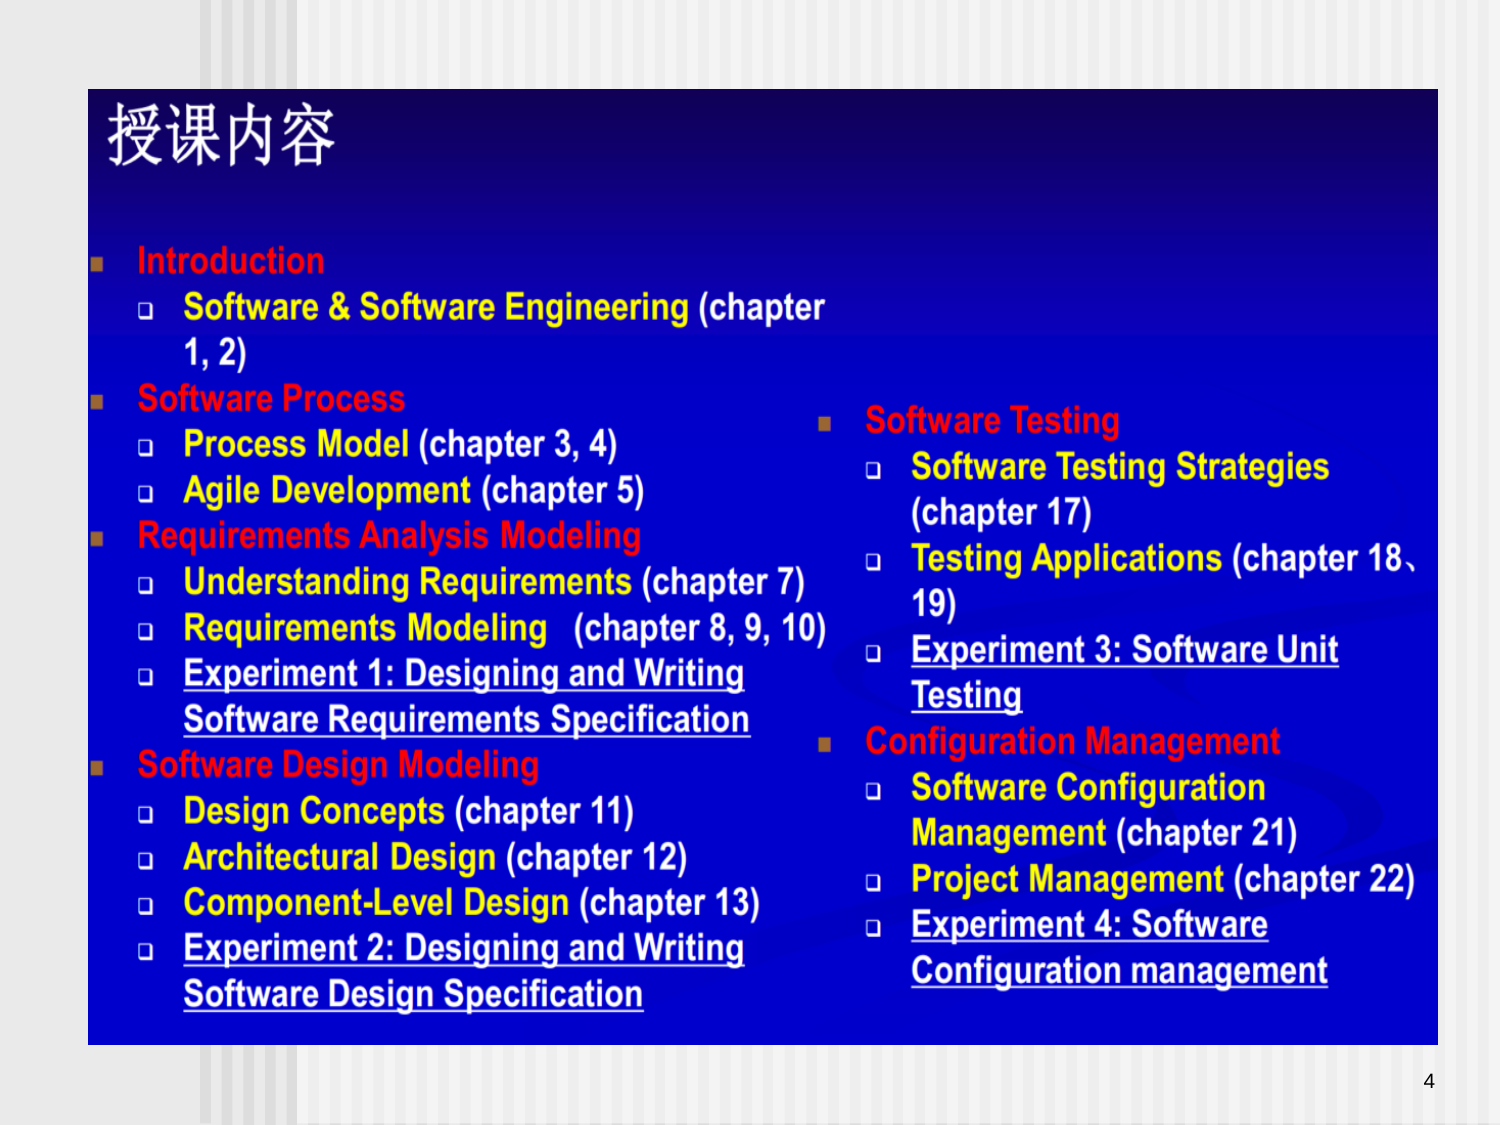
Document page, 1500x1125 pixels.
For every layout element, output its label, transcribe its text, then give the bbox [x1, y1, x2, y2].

picture [88, 89, 1438, 1046]
text_box 4 [1237, 1024, 1450, 1100]
